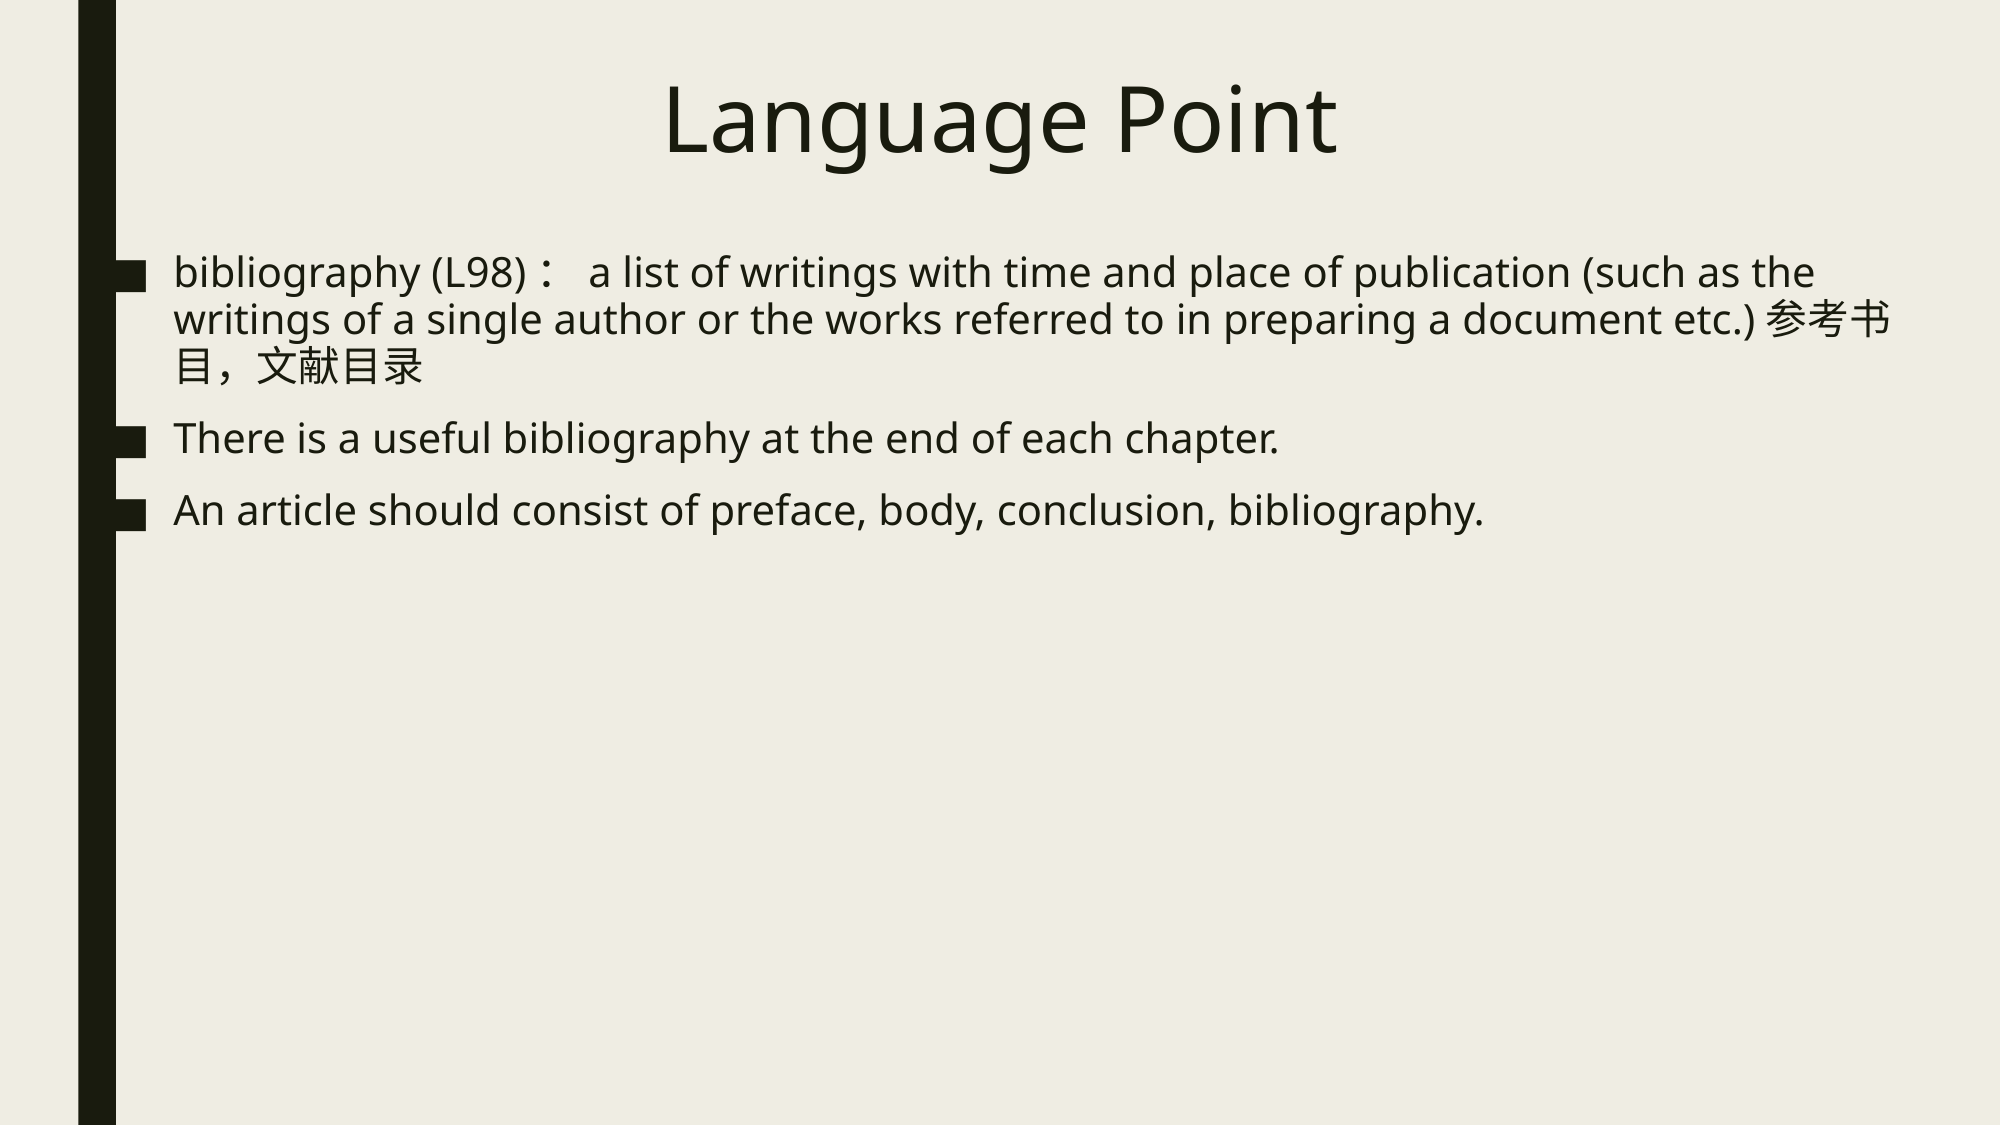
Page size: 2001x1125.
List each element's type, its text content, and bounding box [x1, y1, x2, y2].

list bibliography (L98)：a list of writings with time and place of publication (such as the writings of a single author or the works referred to in preparing a document etc.)参考书目，文献目录 There is a useful bibliography at the end of each chapter. An article should consist of preface, body, conclusion, bibliography. [95, 242, 1927, 1059]
title Language Point [137, 66, 1863, 192]
